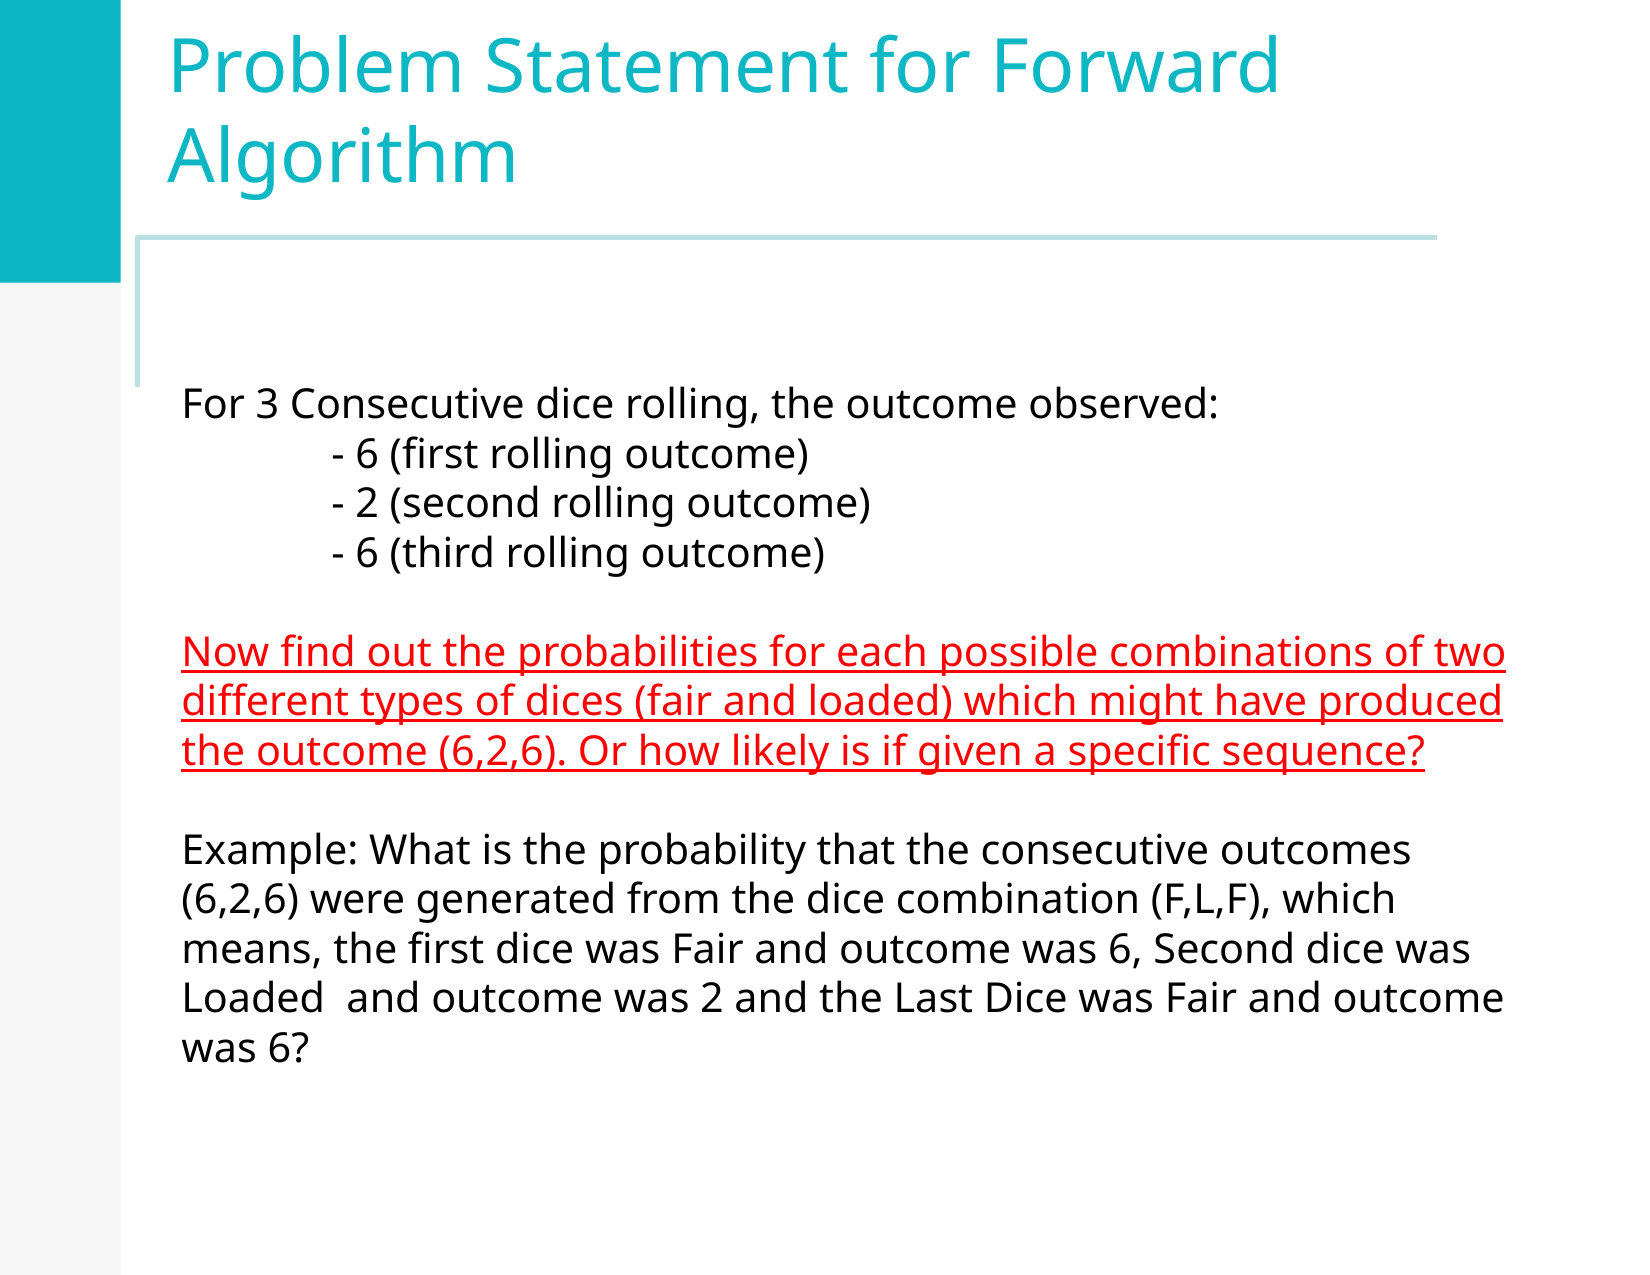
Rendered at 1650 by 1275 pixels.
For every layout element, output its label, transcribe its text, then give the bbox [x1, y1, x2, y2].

list For 3 Consecutive dice rolling, the outcome observed: - 6 (first rolling outcome) - 2 (second rolling outcome) - 6 (third rolling outcome) Now find out the probabilities for each possible combinations of two different types of dices (fair and loaded) which might have produced the outcome (6,2,6). Or how likely is if given a specific sequence? Example: What is the probability that the consecutive outcomes (6,2,6) were generated from the dice combination (F,L,F), which means, the first dice was Fair and outcome was 6, Second dice was Loaded and outcome was 2 and the Last Dice was Fair and outcome was 6? [165, 361, 1552, 1043]
text_box Problem Statement for Forward Algorithm [152, 74, 1473, 213]
